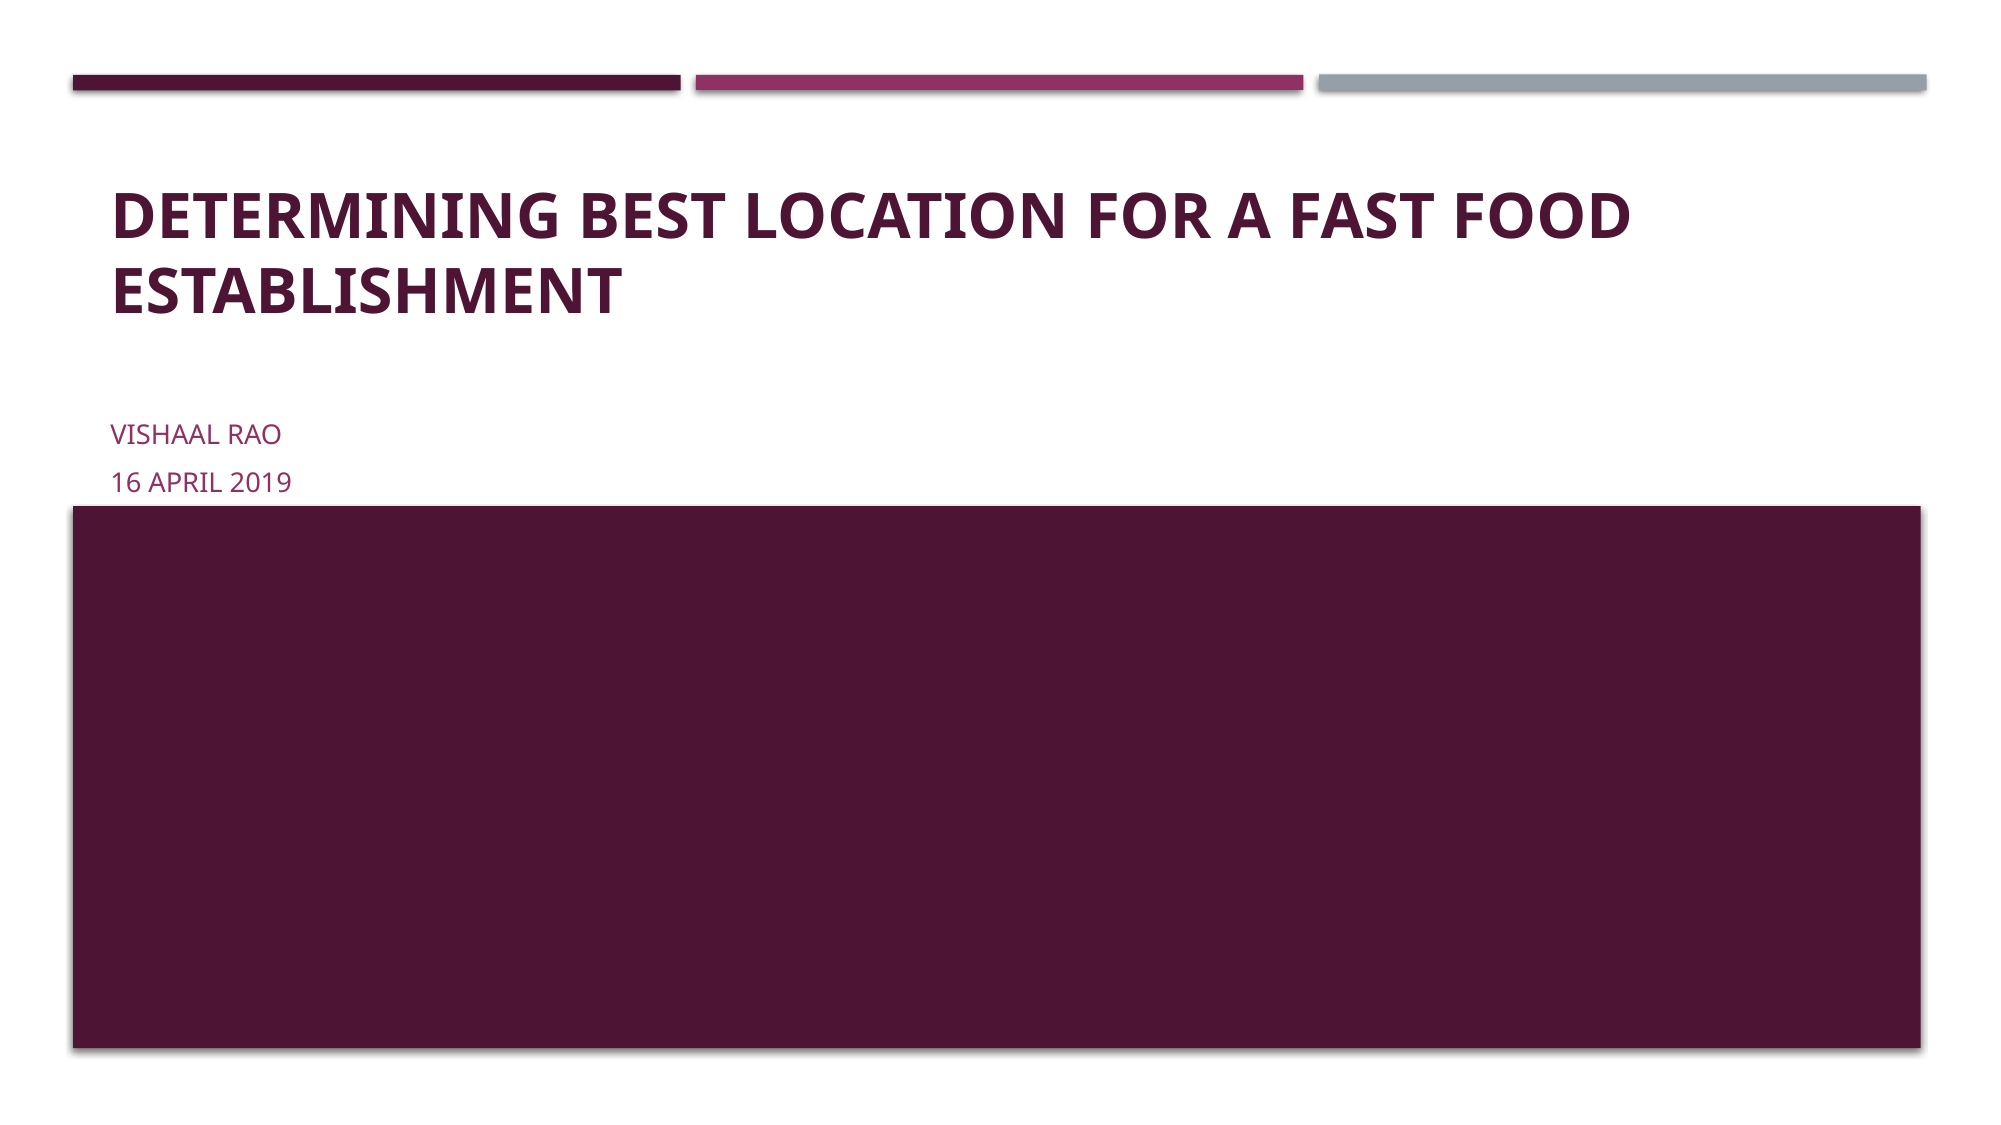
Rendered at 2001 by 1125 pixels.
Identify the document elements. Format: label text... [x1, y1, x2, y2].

title Determining best location for A fast food establishment [95, 167, 1899, 409]
subtitle Vishaal Rao 16 April 2019 [95, 409, 1899, 507]
